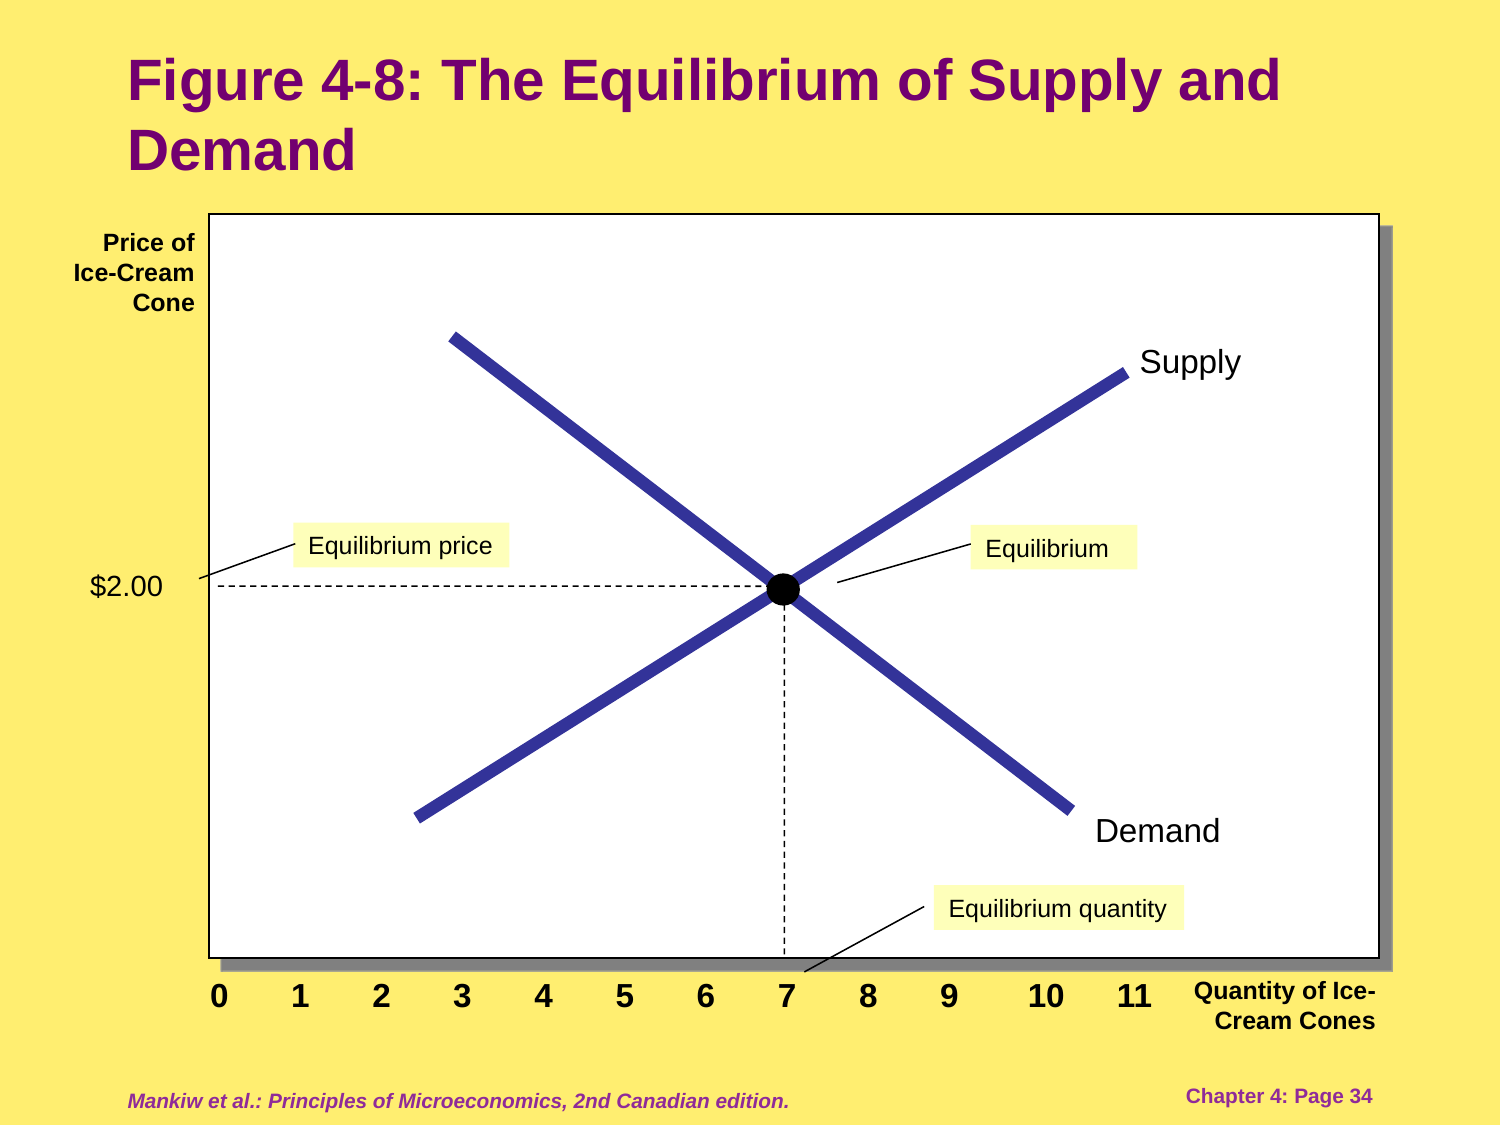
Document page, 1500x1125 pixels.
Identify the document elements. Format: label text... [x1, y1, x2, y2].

text_box Price of Ice-Cream Cone [40, 219, 210, 324]
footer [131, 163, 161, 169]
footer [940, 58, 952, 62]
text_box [836, 524, 1138, 583]
title Figure 4-8: The Equilibrium of Supply and Demand [112, 62, 1388, 163]
text_box Quantity of Ice-Cream Cones [1151, 966, 1391, 1042]
text_box 1 [261, 966, 325, 1022]
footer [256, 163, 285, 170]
text_box 4 [505, 966, 568, 1022]
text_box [416, 333, 1301, 819]
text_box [198, 522, 411, 558]
text_box [208, 214, 1380, 959]
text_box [74, 559, 800, 955]
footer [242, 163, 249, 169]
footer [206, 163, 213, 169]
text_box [804, 827, 1257, 858]
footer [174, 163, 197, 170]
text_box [804, 884, 1185, 973]
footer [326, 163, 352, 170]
text_box 9 [910, 980, 974, 1022]
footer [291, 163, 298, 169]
text_box 0 [143, 966, 244, 1022]
text_box 3 [423, 966, 487, 1022]
text_box 2 [342, 966, 406, 1022]
text_box 8 [829, 980, 893, 1022]
text_box 6 [667, 966, 730, 1022]
slide_number Chapter 4: Page 34 [1074, 1074, 1388, 1113]
text_box 5 [586, 966, 649, 1022]
text_box 10 [992, 980, 1080, 1022]
text_box 7 [748, 966, 812, 1022]
footer Mankiw et al.: Principles of Microeconomics, 2nd Canadian edition. [112, 1074, 1001, 1125]
text_box 11 [1098, 980, 1167, 1022]
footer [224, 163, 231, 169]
